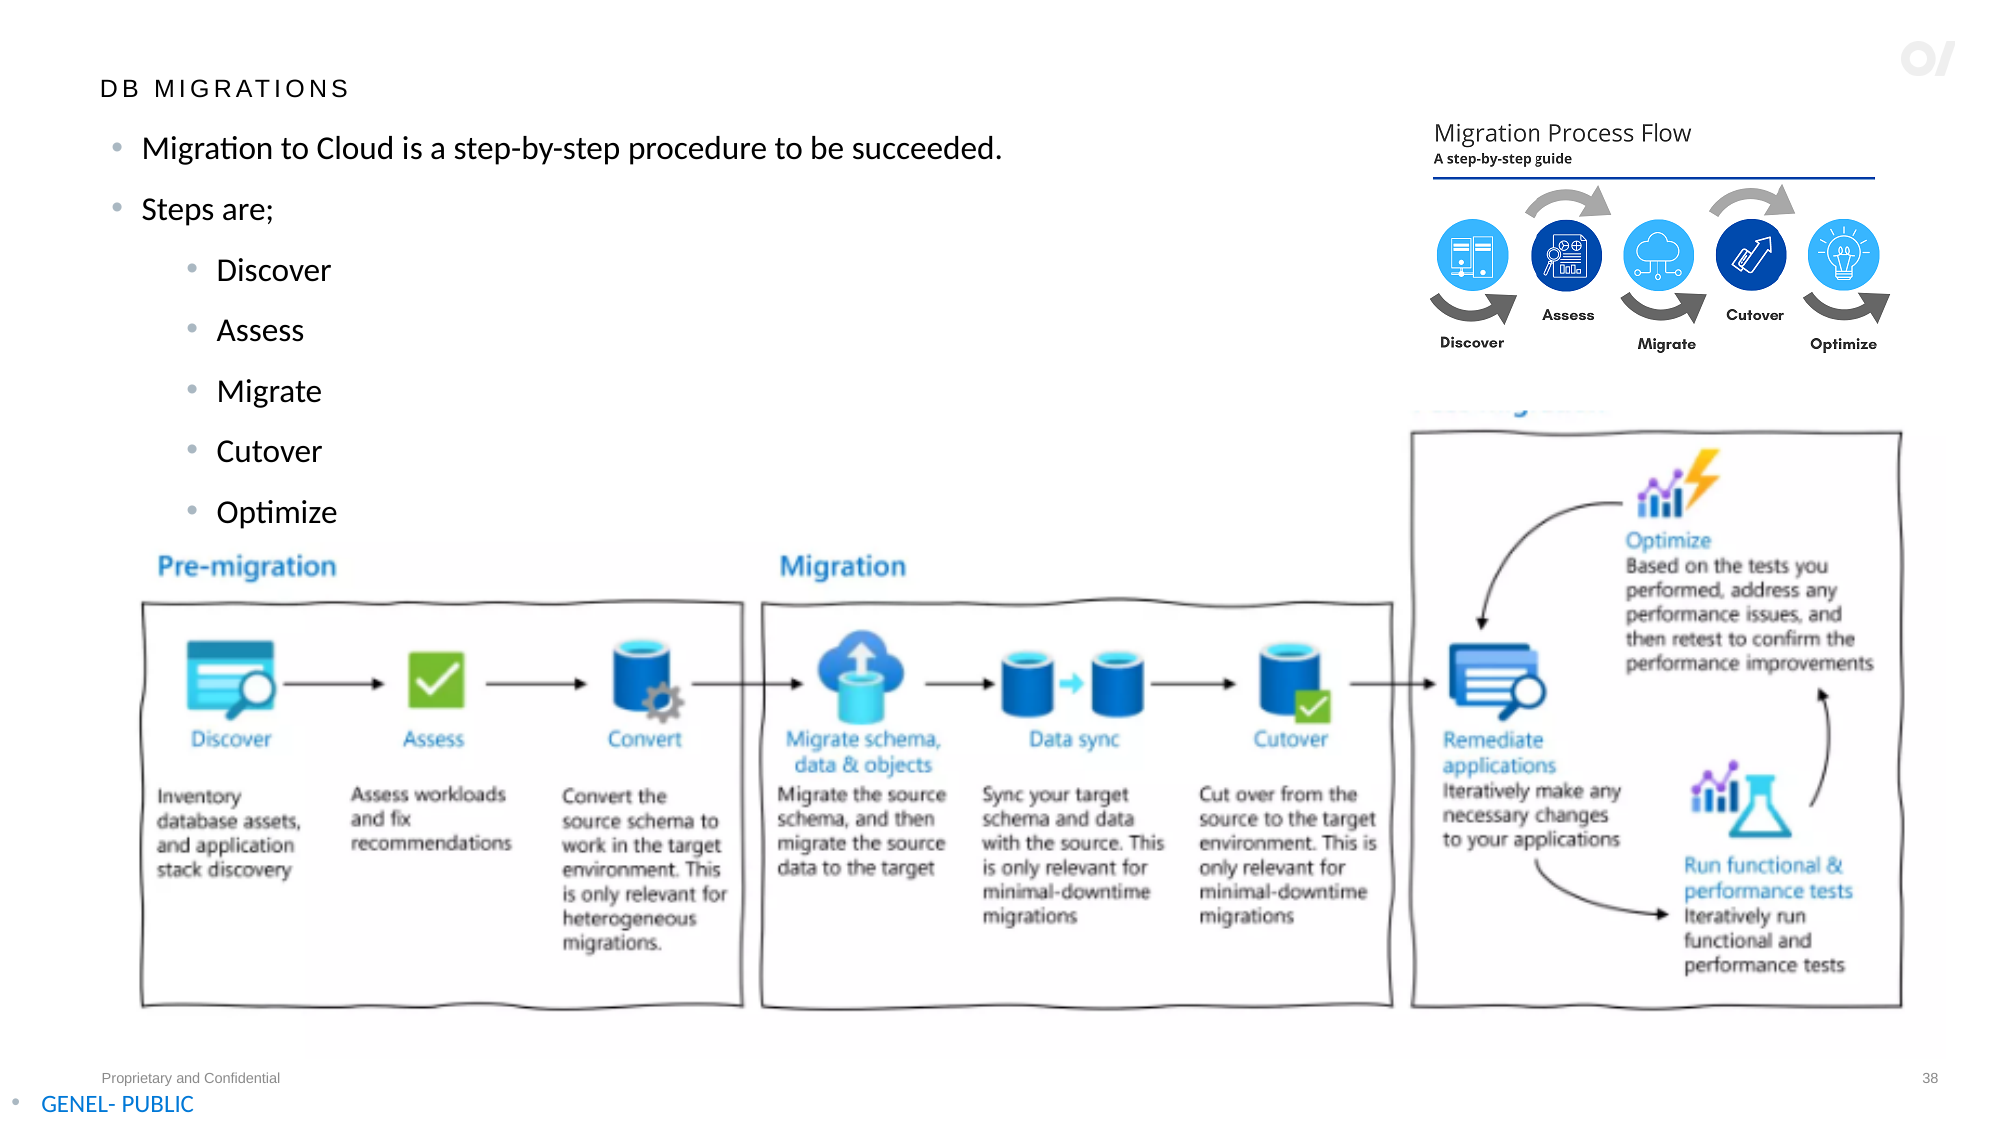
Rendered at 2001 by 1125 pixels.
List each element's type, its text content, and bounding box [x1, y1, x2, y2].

text_box Migration to Cloud is a step-by-step procedure to be succeeded. Steps are; Discover Assess Migrate Cutover Optimize [105, 116, 1011, 357]
picture [99, 116, 1946, 1059]
title DB MIGRATIONS [99, 75, 1900, 117]
